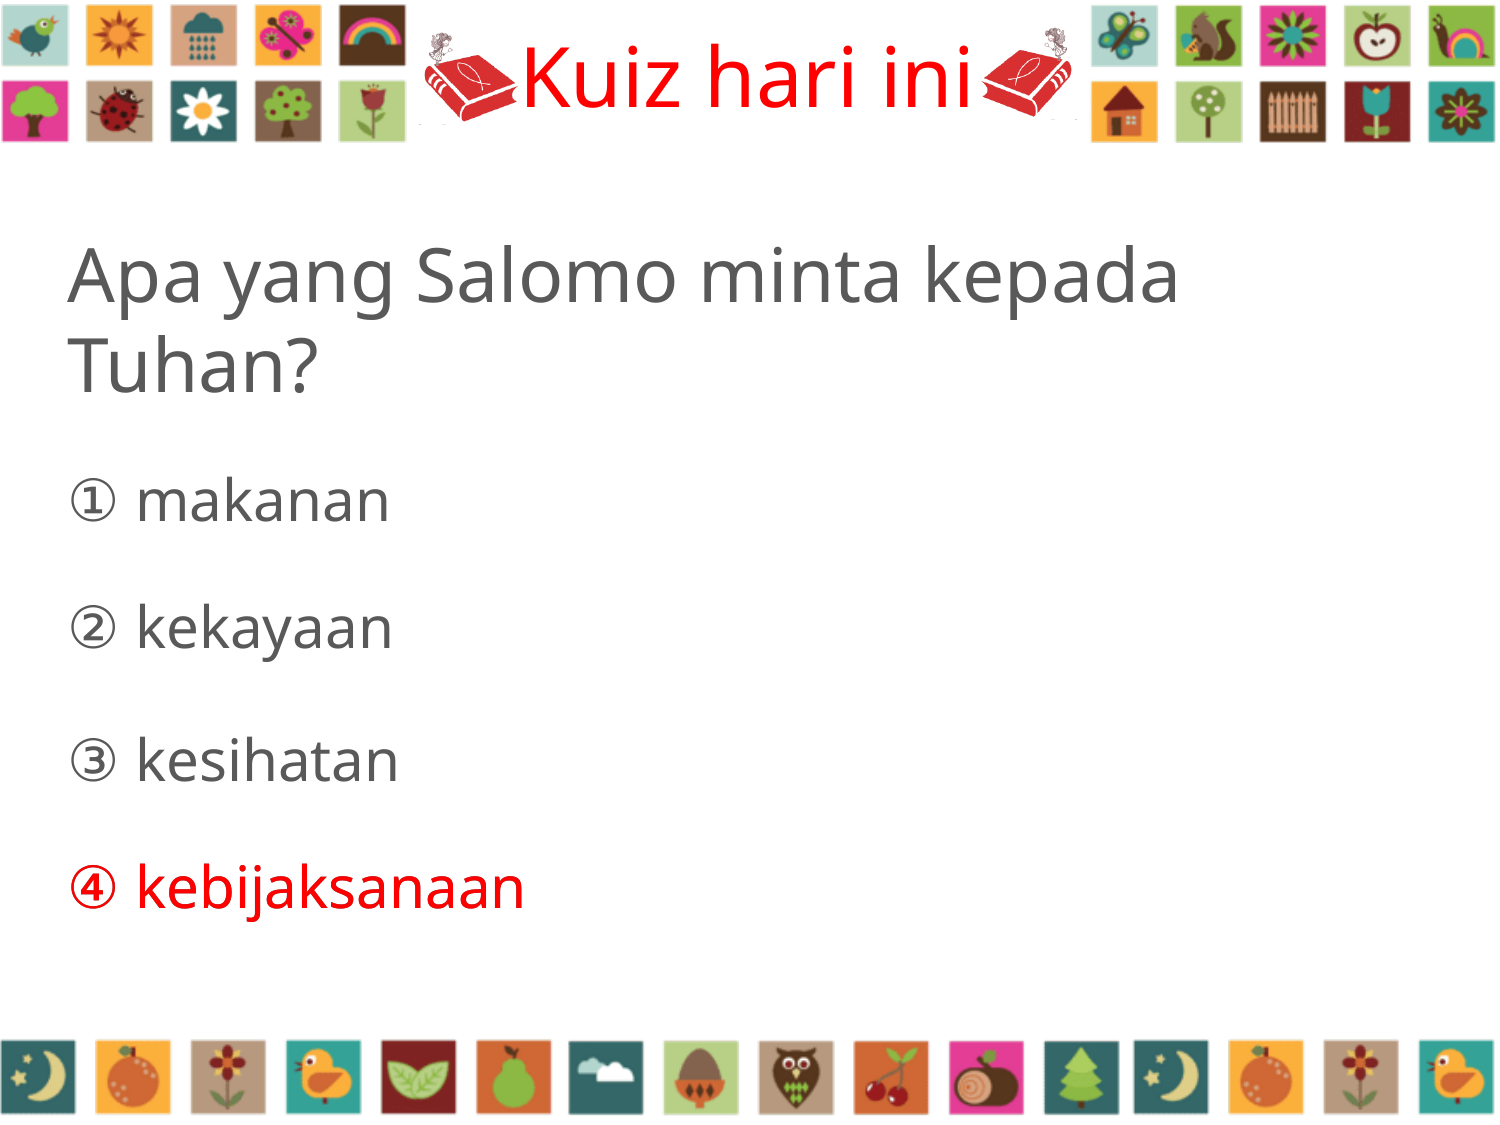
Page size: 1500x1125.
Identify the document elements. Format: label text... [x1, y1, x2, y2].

picture [950, 3, 1500, 150]
text_box ② kekayaan [53, 582, 1436, 668]
text_box ④ kebijaksanaan [53, 842, 1483, 928]
picture [0, 3, 550, 150]
text_box Apa yang Salomo minta kepada Tuhan? [53, 219, 1436, 415]
text_box ① makanan [53, 456, 1436, 541]
text_box Kuiz hari ini [547, 16, 1078, 131]
text_box ③ kesihatan [53, 716, 1483, 801]
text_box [0, 1028, 1500, 1118]
